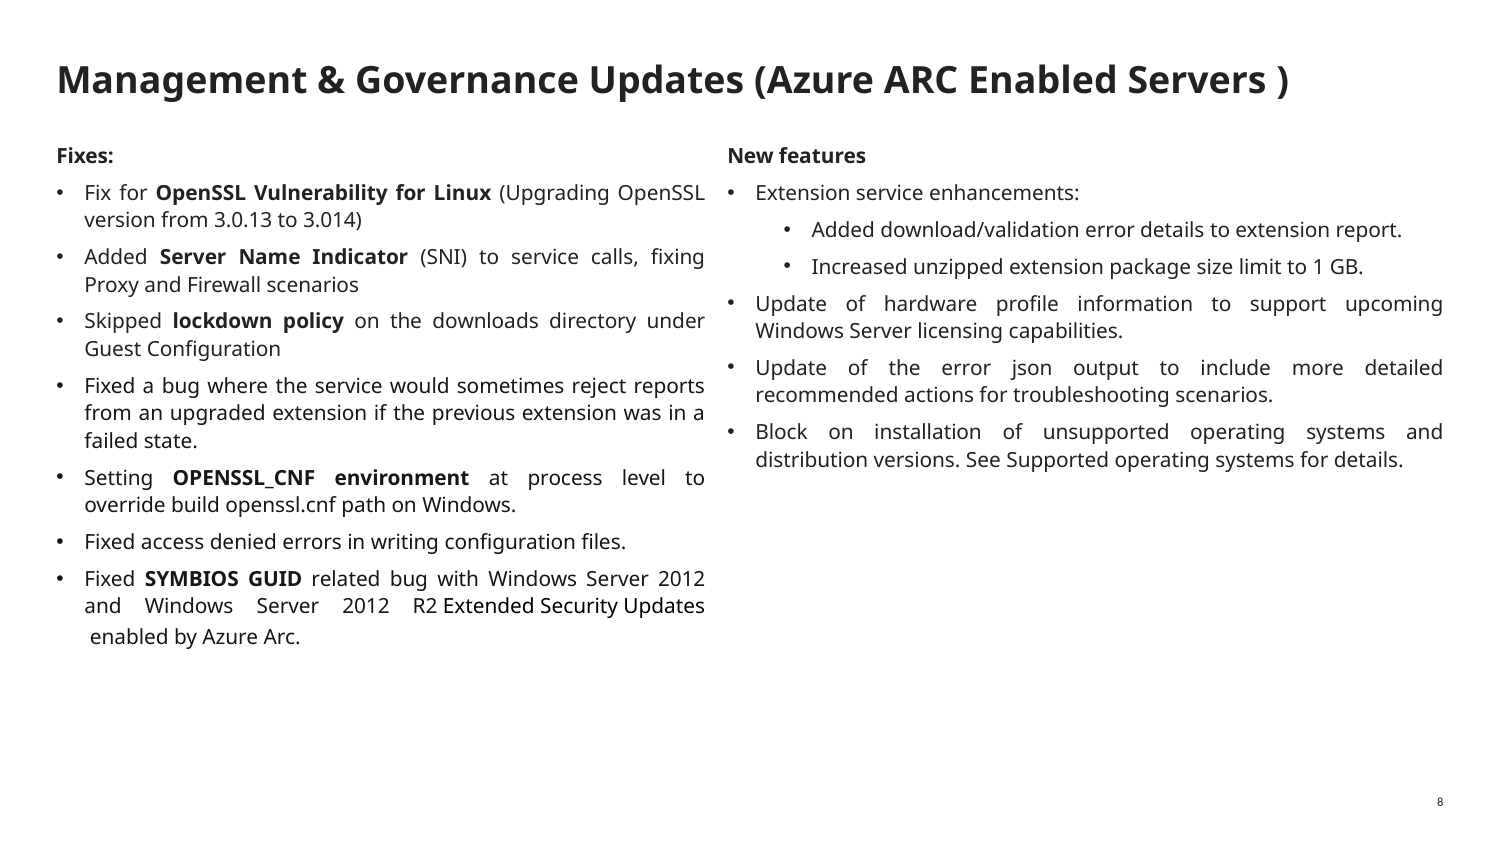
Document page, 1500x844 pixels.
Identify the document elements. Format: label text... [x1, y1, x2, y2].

list Fixes: Fix for OpenSSL Vulnerability for Linux (Upgrading OpenSSL version from 3.0.13 to 3.014) Added Server Name Indicator (SNI) to service calls, fixing Proxy and Firewall scenarios Skipped lockdown policy on the downloads directory under Guest Configuration Fixed a bug where the service would sometimes reject reports from an upgraded extension if the previous extension was in a failed state. Setting OPENSSL_CNF environment at process level to override build openssl.cnf path on Windows. Fixed access denied errors in writing configuration files. Fixed SYMBIOS GUID related bug with Windows Server 2012 and Windows Server 2012 R2 Extended Security Updates enabled by Azure Arc. [56, 140, 706, 760]
title Management & Governance Updates (Azure ARC Enabled Servers ) [56, 56, 1444, 113]
list New features Extension service enhancements: Added download/validation error details to extension report. Increased unzipped extension package size limit to 1 GB. Update of hardware profile information to support upcoming Windows Server licensing capabilities. Update of the error json output to include more detailed recommended actions for troubleshooting scenarios. Block on installation of unsupported operating systems and distribution versions. See Supported operating systems for details. [727, 140, 1444, 760]
